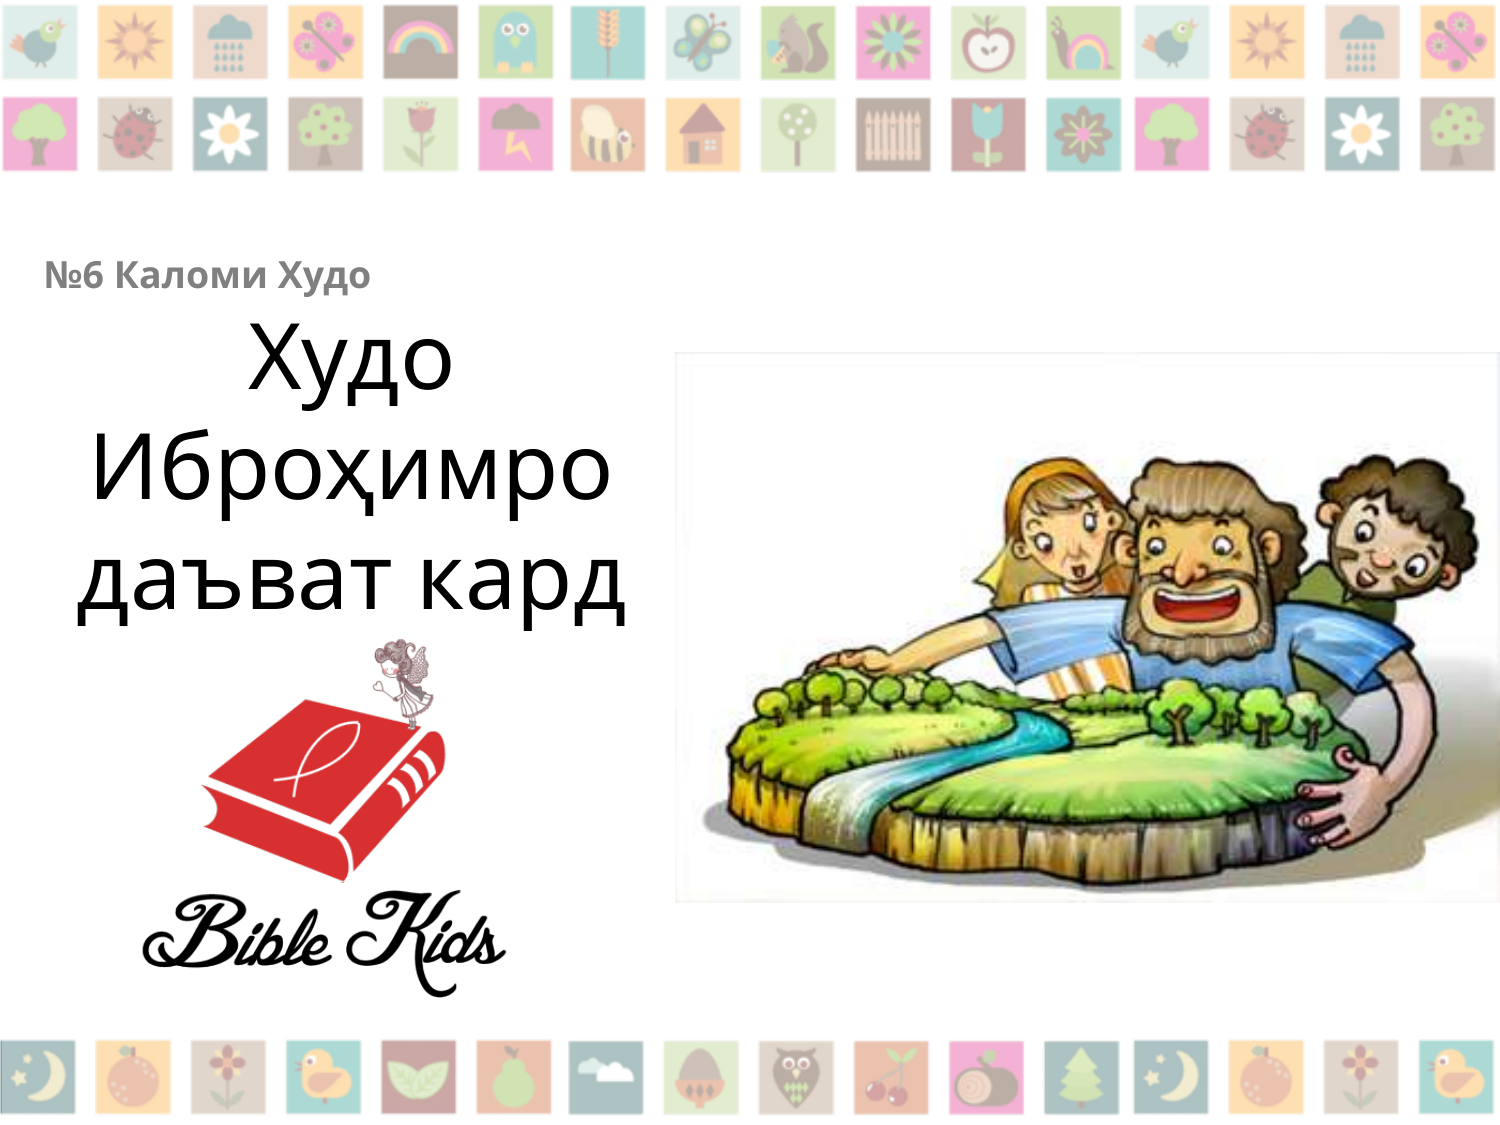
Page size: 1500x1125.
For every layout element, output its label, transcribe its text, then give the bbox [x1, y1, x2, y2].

picture [117, 600, 544, 1027]
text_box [0, 3, 1500, 181]
text_box №6 Каломи Худо [29, 243, 502, 290]
picture [675, 352, 1500, 903]
text_box Худо Иброҳимро даъват кард [29, 290, 675, 636]
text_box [0, 1028, 1500, 1118]
